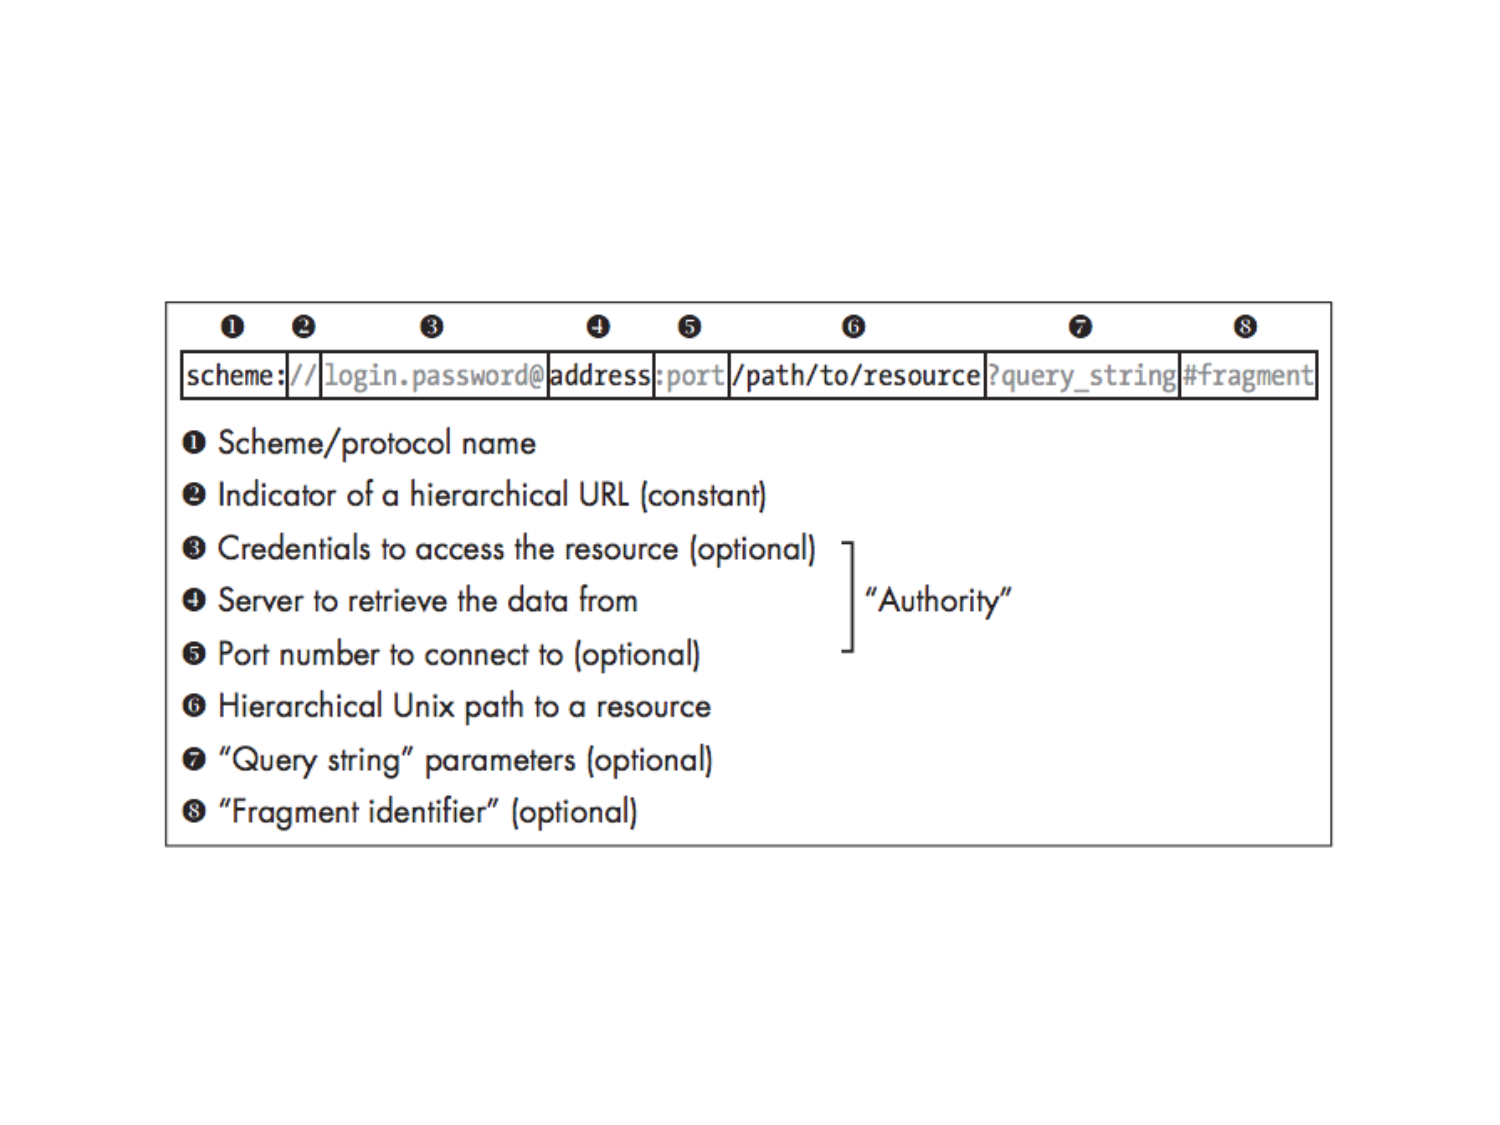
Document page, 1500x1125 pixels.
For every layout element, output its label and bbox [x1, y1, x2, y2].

picture [162, 300, 1339, 853]
